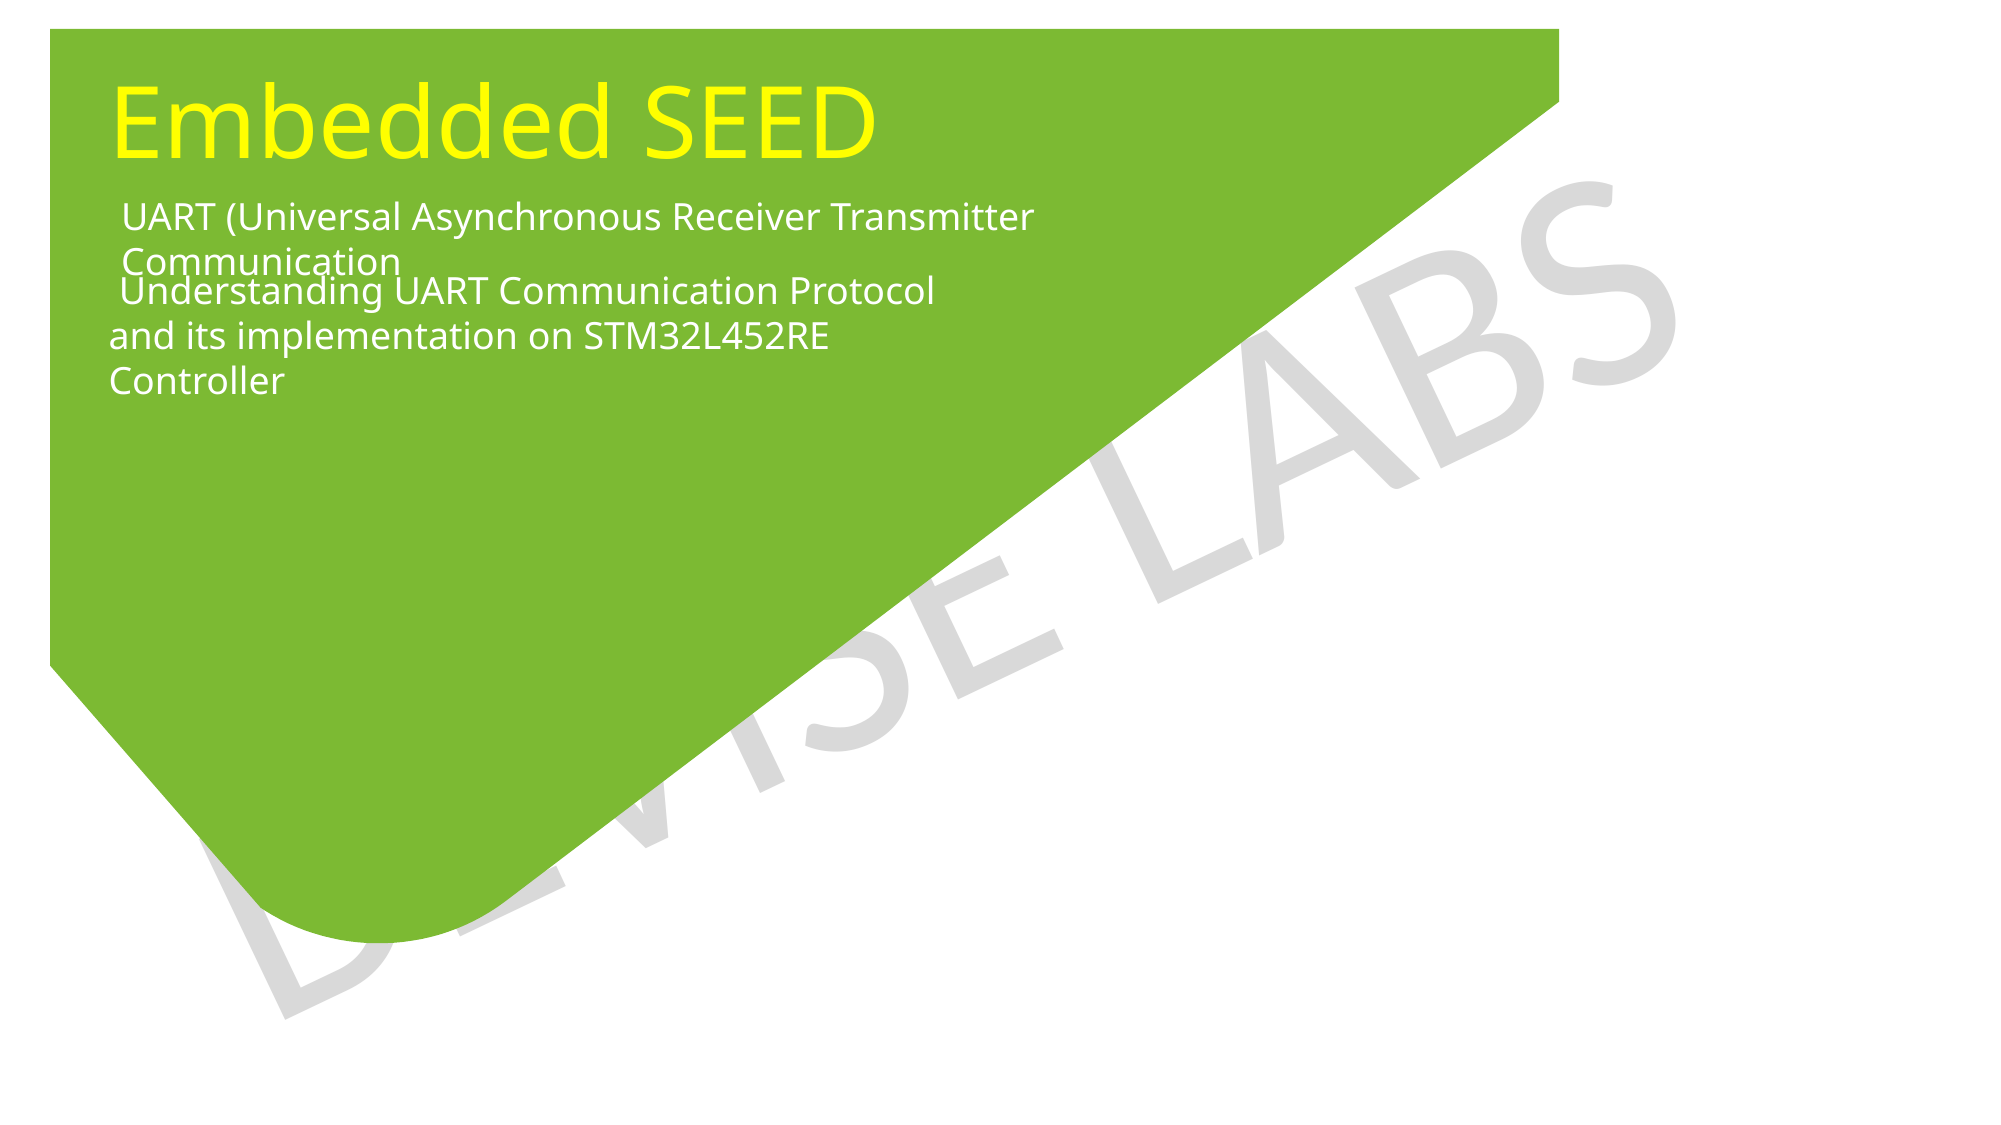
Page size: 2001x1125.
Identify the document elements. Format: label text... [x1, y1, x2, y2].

text_box [350, 61, 2000, 126]
text_box [373, 136, 2000, 145]
text_box Understanding UART Communication Protocol and its implementation on STM32L452RE Controller [93, 259, 1007, 427]
text_box Embedded SEED [93, 51, 989, 151]
text_box UART (Universal Asynchronous Receiver Transmitter Communication [105, 185, 1341, 257]
text_box [50, 28, 1560, 944]
